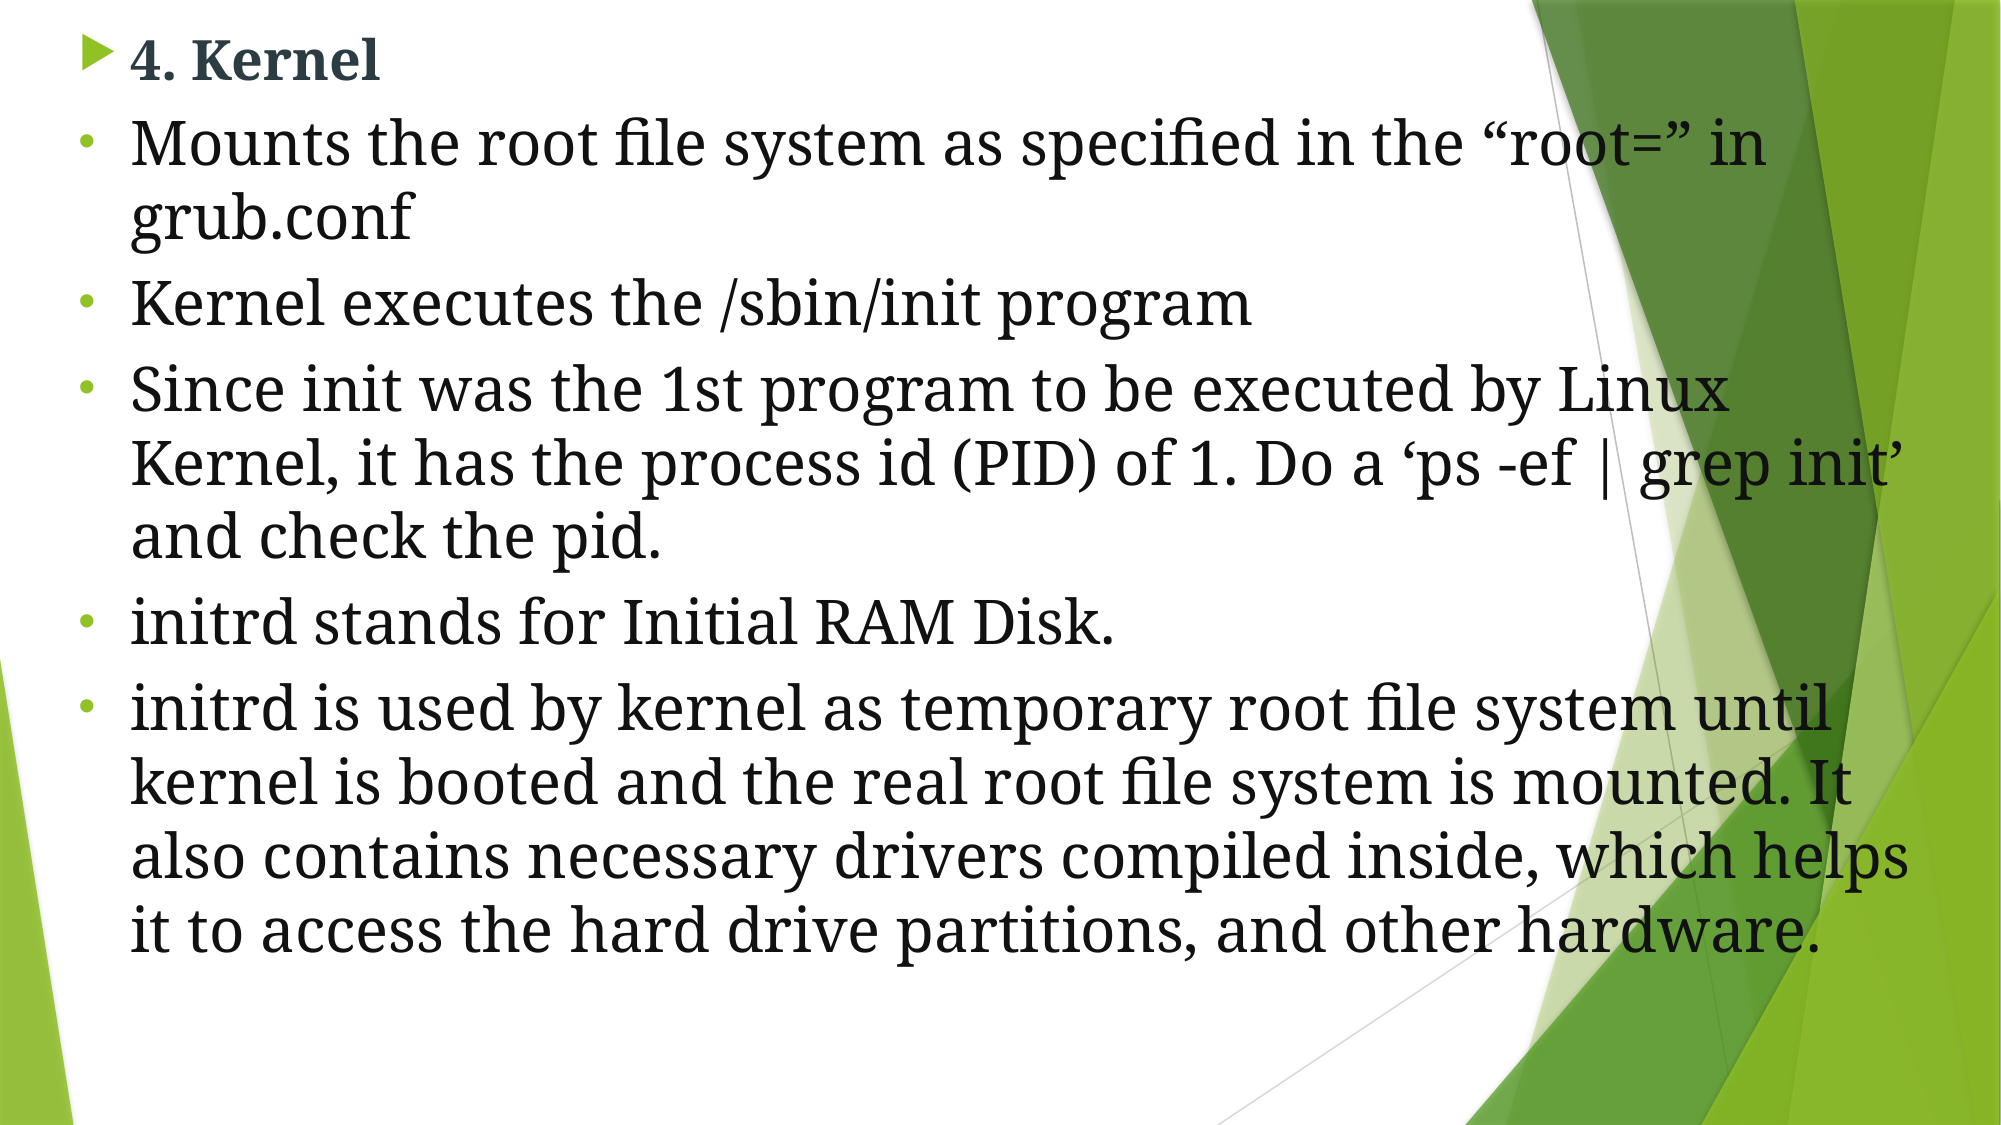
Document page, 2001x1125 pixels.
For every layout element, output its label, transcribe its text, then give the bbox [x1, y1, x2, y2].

list 4. Kernel Mounts the root file system as specified in the “root=” in grub.conf Kernel executes the /sbin/init program Since init was the 1st program to be executed by Linux Kernel, it has the process id (PID) of 1. Do a ‘ps -ef | grep init’ and check the pid. initrd stands for Initial RAM Disk. initrd is used by kernel as temporary root file system until kernel is booted and the real root file system is mounted. It also contains necessary drivers compiled inside, which helps it to access the hard drive partitions, and other hardware. [63, 17, 1937, 1047]
